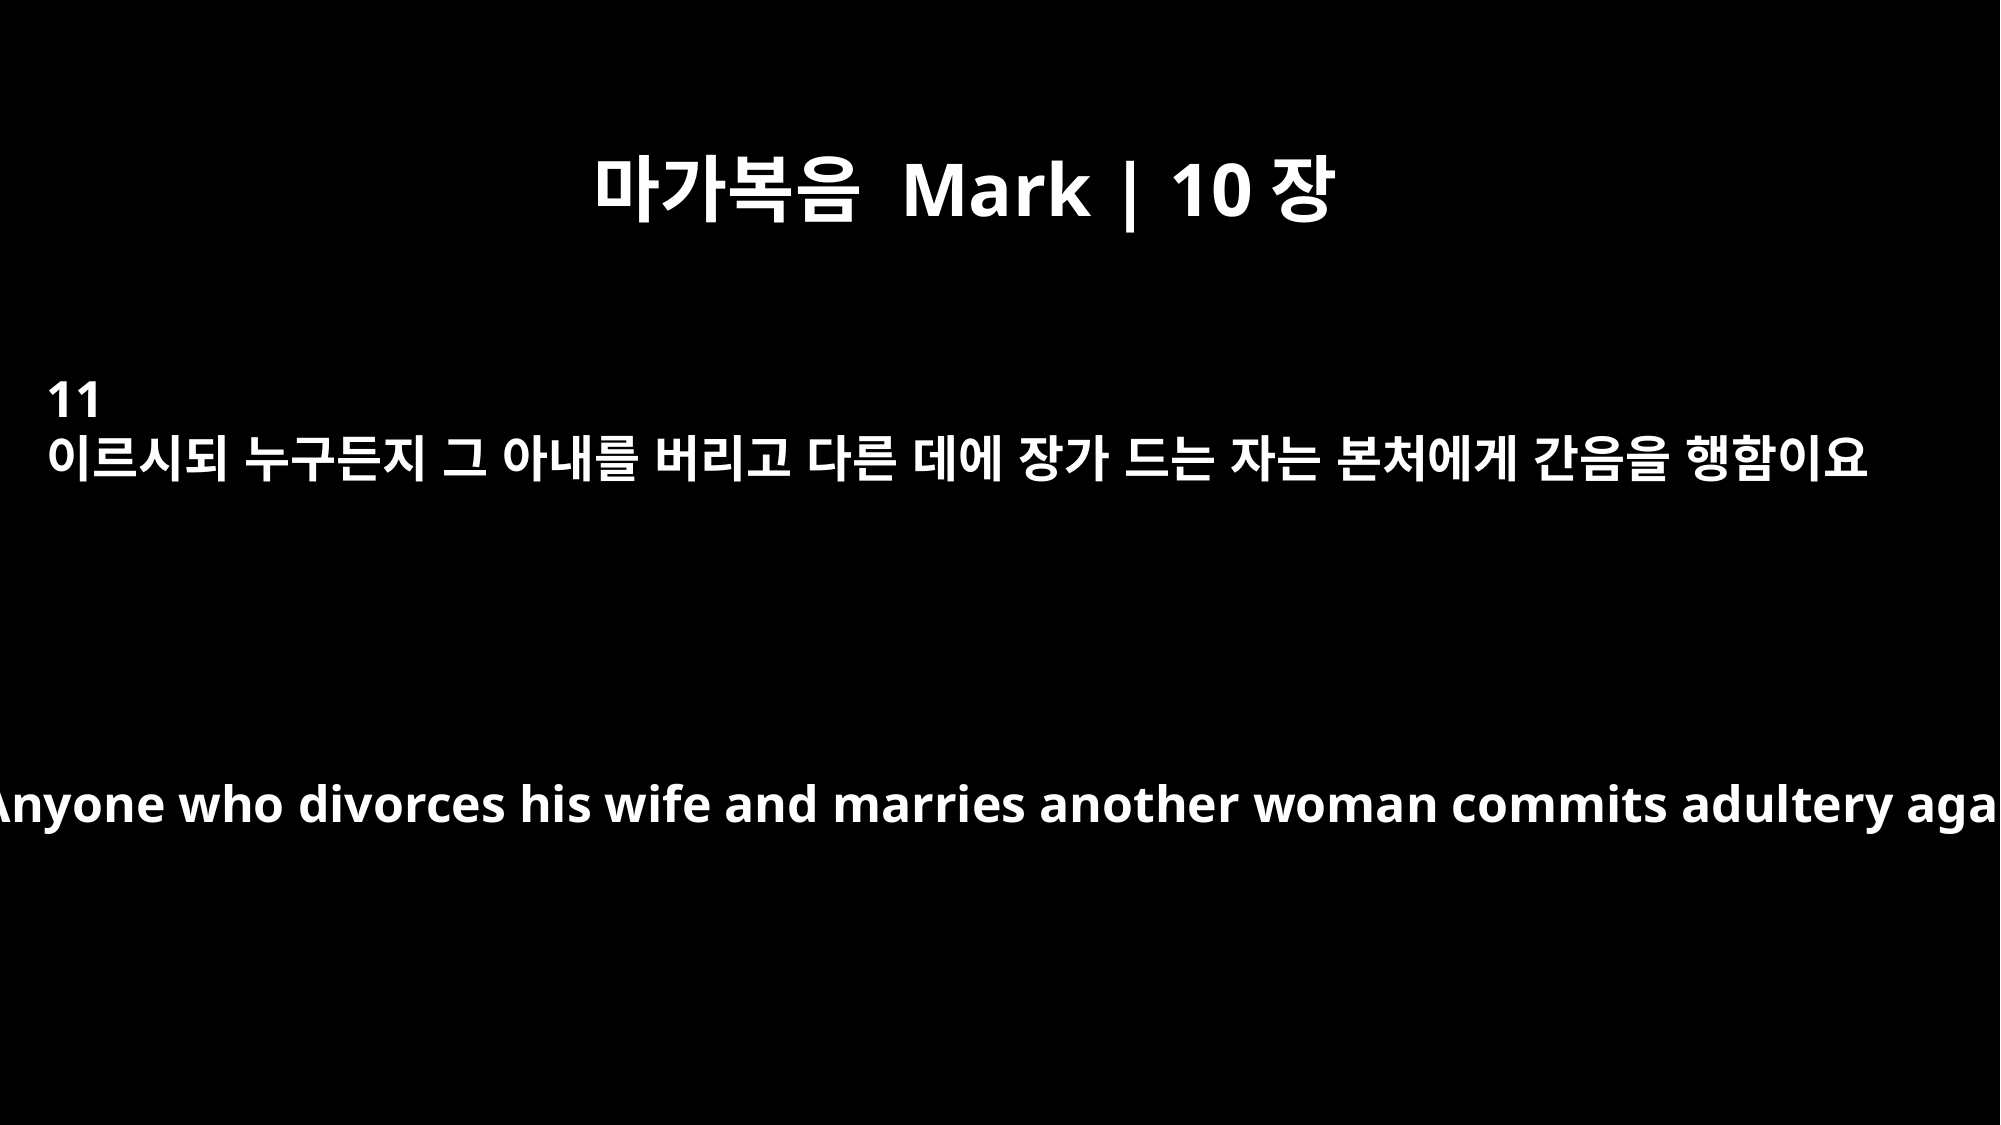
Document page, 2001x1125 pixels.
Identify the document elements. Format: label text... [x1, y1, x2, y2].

text_box He answered, "Anyone who divorces his wife and marries another woman commits adultery against her. [0, 764, 2000, 840]
text_box 마가복음 Mark | 10장 [578, 136, 1354, 239]
text_box 11 이르시되 누구든지 그 아내를 버리고 다른 데에 장가 드는 자는 본처에게 간음을 행함이요 [31, 359, 1886, 495]
